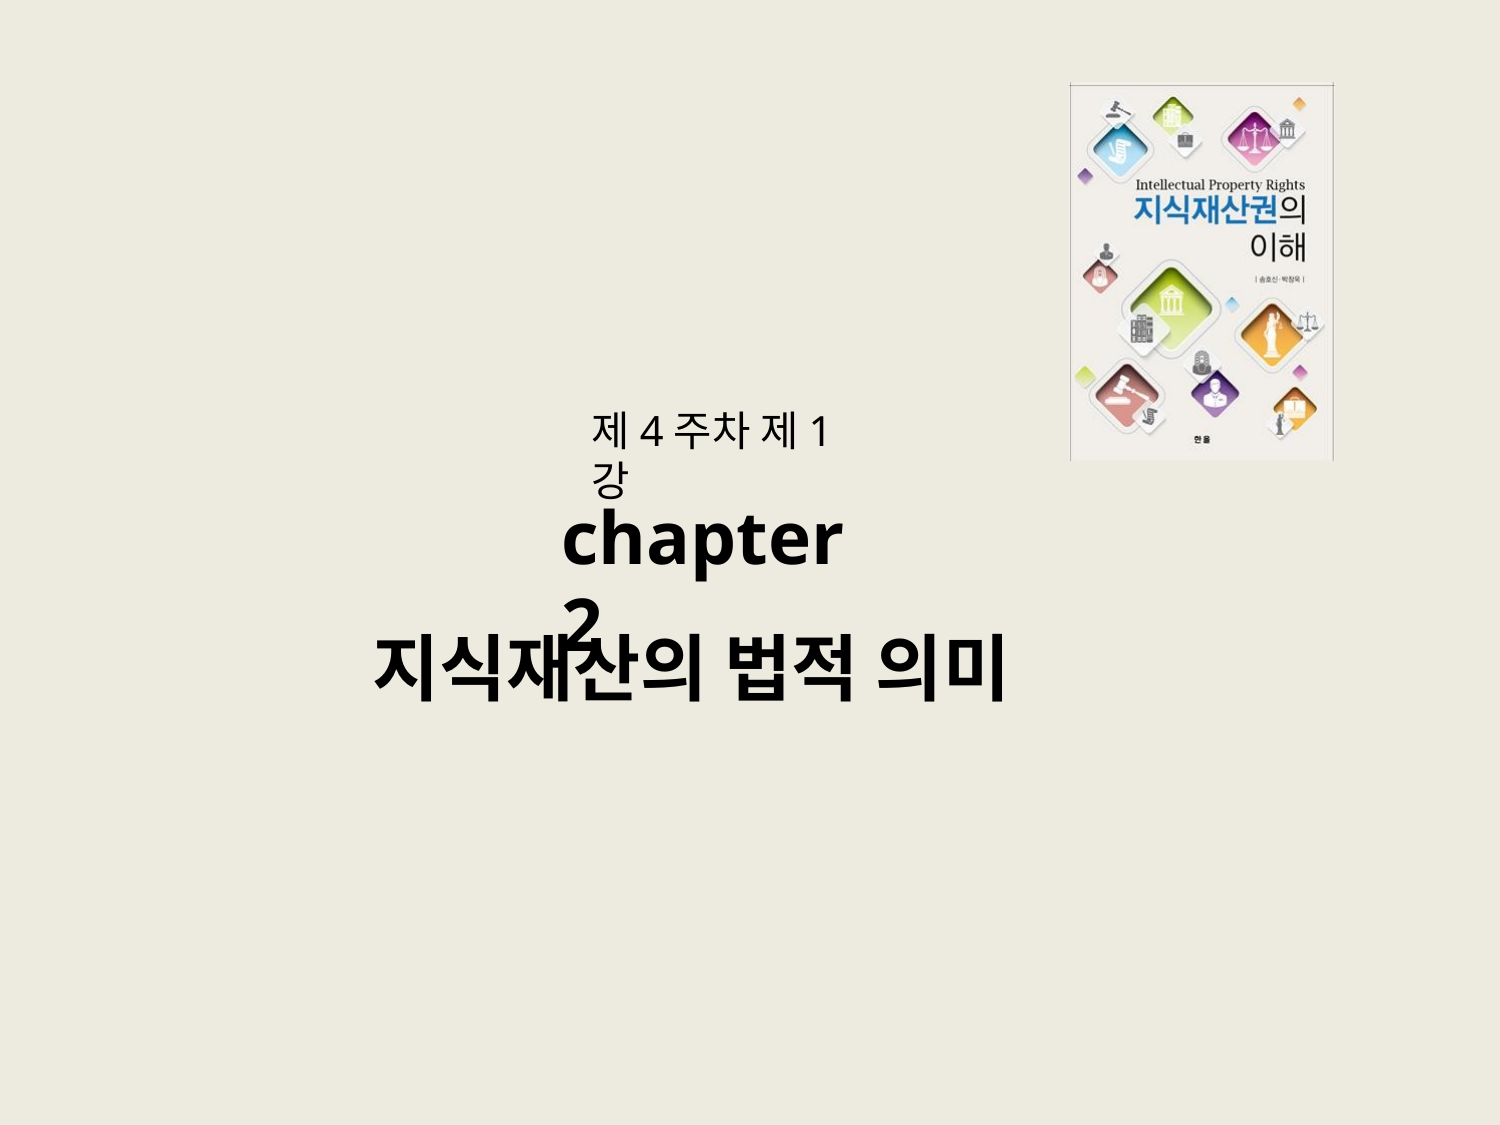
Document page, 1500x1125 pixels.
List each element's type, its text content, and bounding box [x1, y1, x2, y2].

text_box 제4주차 제1강 [589, 402, 863, 488]
text_box chapter 2 [559, 488, 893, 620]
text_box [1068, 82, 1335, 461]
text_box 지식재산의 법적 의미 [370, 620, 1082, 710]
